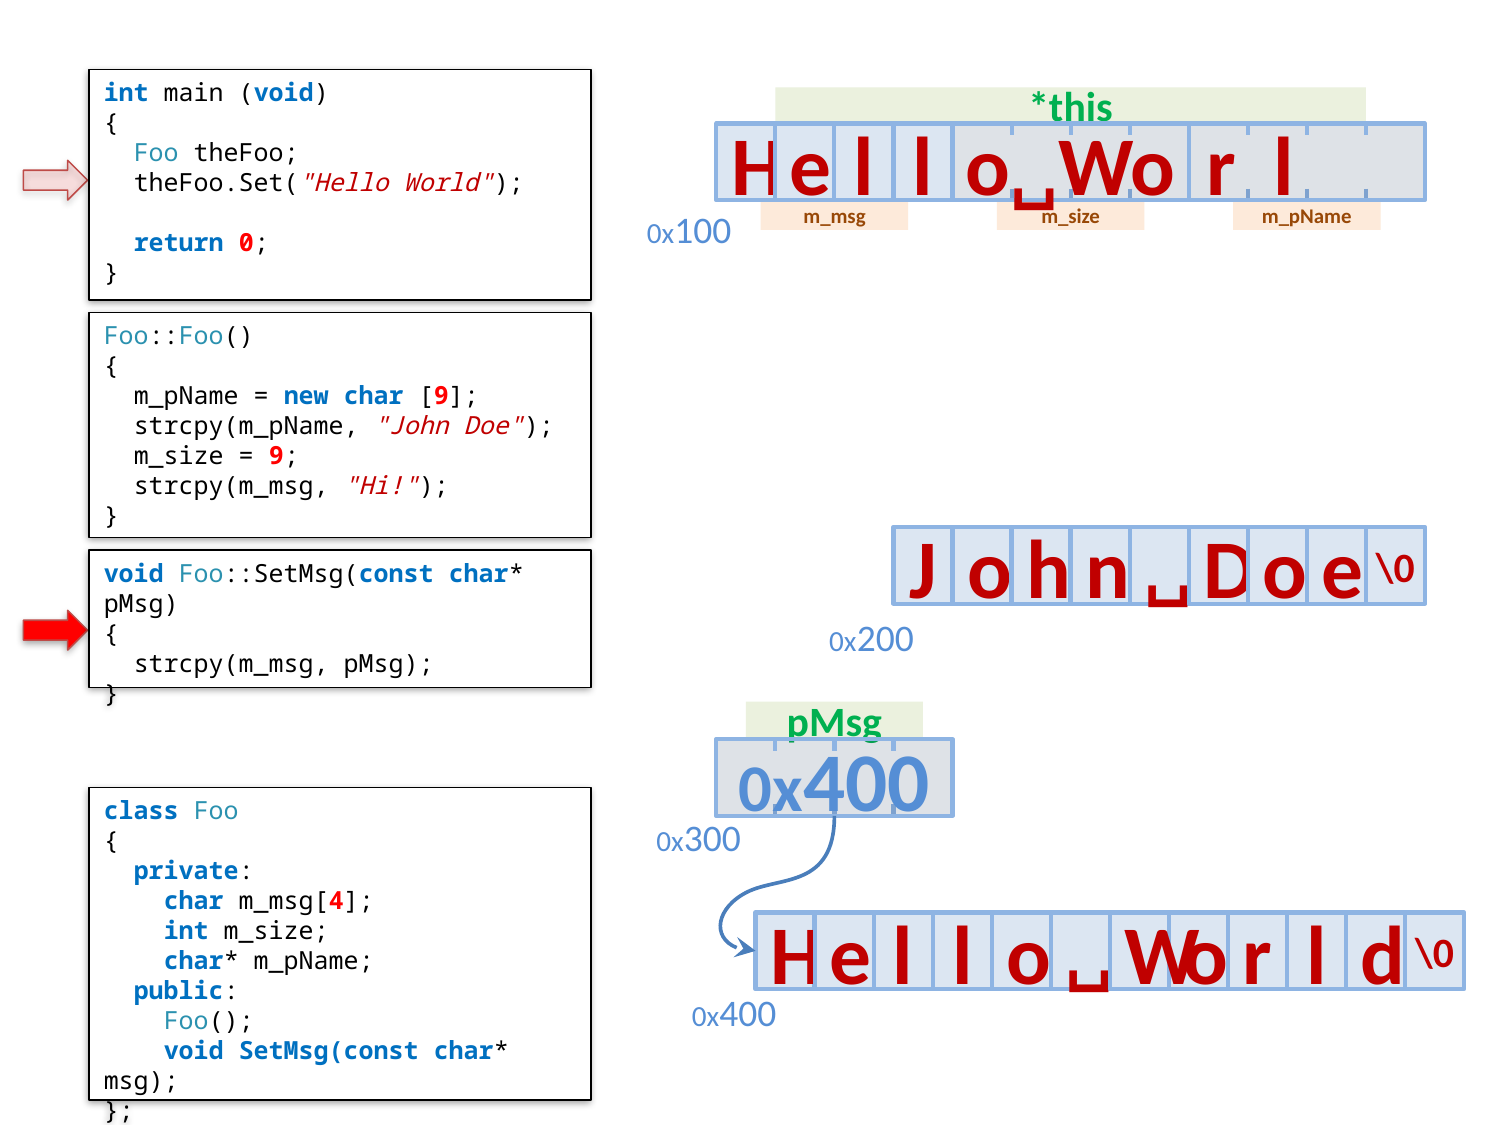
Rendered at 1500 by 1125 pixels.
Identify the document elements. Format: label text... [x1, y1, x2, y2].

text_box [639, 701, 953, 861]
text_box [22, 159, 83, 201]
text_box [674, 912, 1465, 1035]
text_box Foo::Foo() { m_pName = new char [9]; strcpy(m_pName, "John Doe"); m_size = 9; strcpy(m_msg, "Hi!"); } [88, 312, 592, 538]
text_box [22, 609, 83, 651]
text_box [629, 87, 1426, 253]
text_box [727, 843, 863, 924]
text_box class Foo { private: char m_msg[4]; int m_size; char* m_pName; public: Foo(); void SetMsg(const char* msg); }; [88, 787, 592, 1101]
text_box int main (void) { Foo theFoo; theFoo.Set("Hello World"); return 0; } [88, 69, 592, 301]
text_box void Foo::SetMsg(const char* pMsg) { strcpy(m_msg, pMsg); } [88, 549, 592, 688]
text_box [812, 526, 1426, 660]
